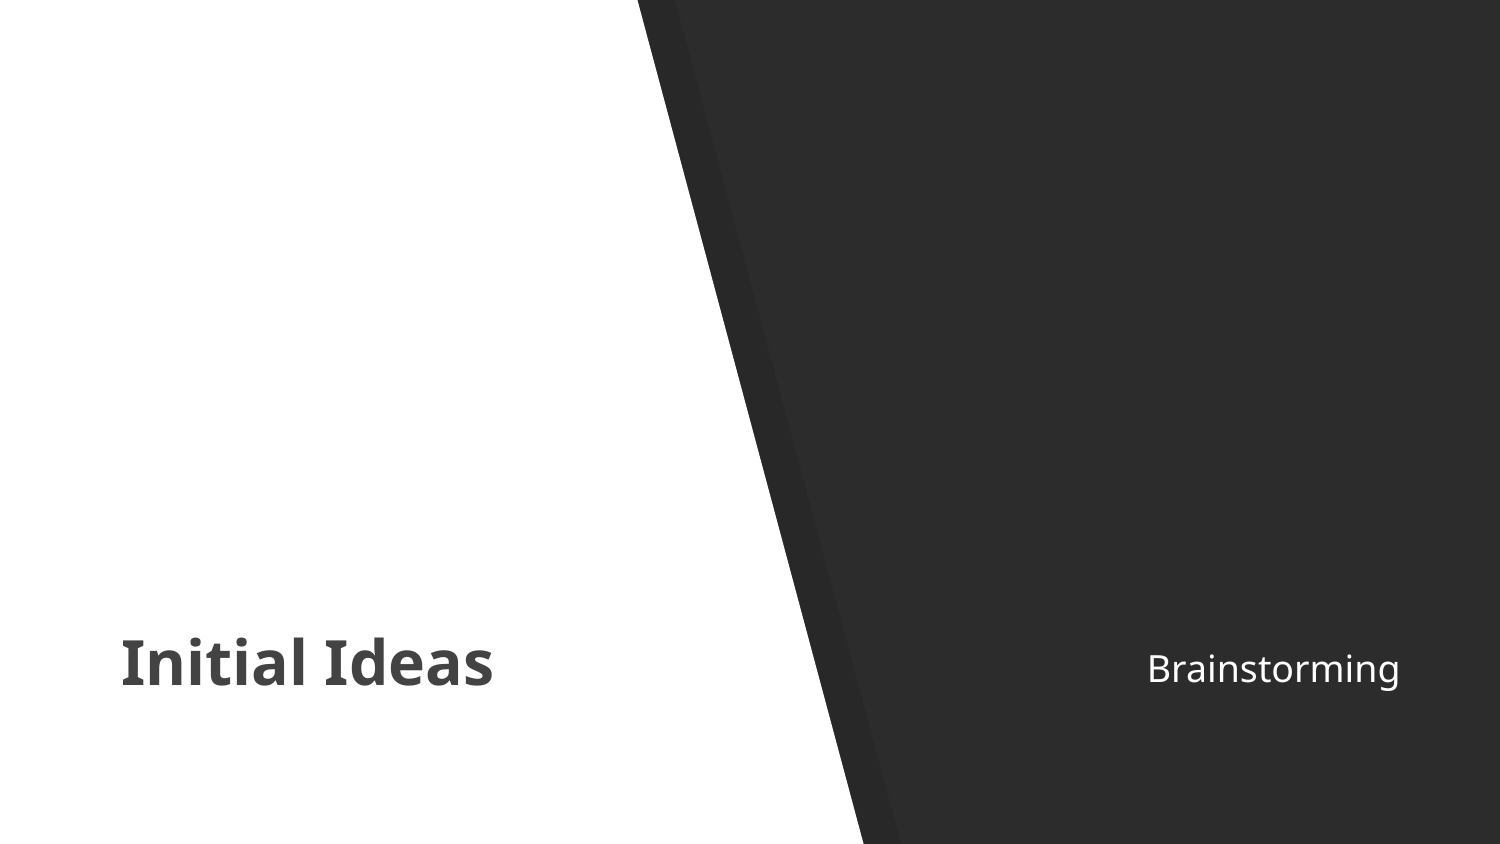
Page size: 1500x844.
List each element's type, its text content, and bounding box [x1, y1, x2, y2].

subtitle Brainstorming [1103, 535, 1416, 705]
title Initial Ideas [106, 222, 685, 713]
